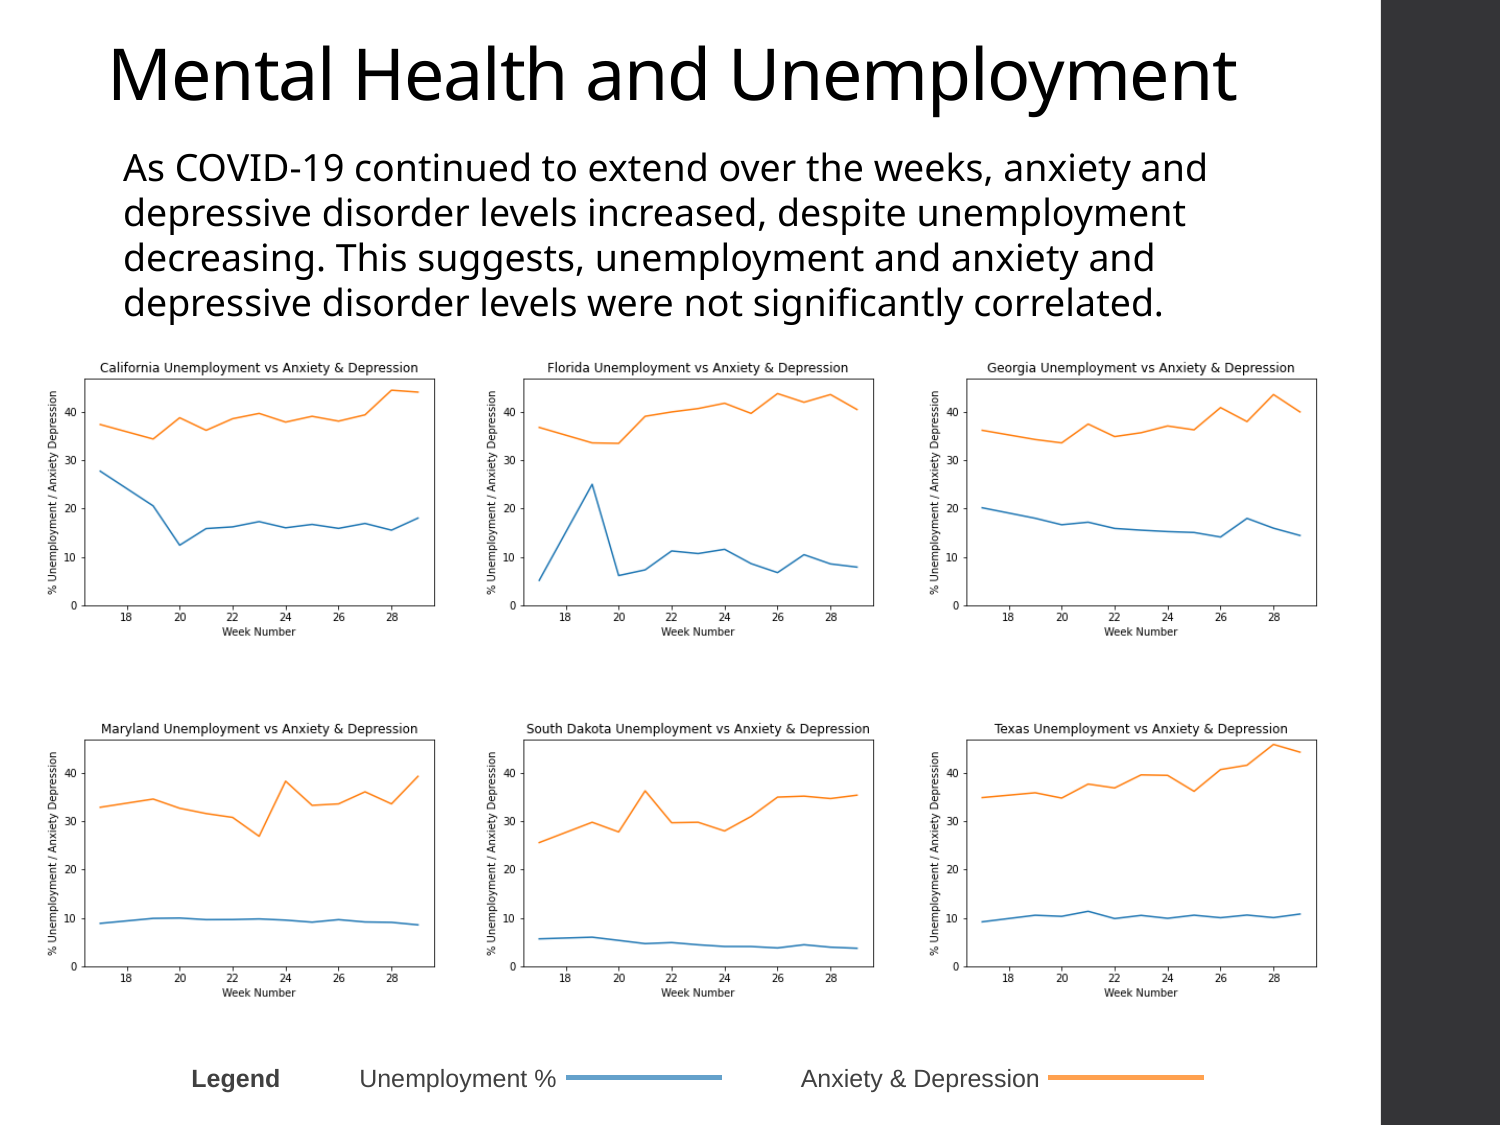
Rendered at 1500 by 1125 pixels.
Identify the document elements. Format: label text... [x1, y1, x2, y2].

picture [28, 341, 1361, 643]
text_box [176, 1054, 1211, 1101]
text_box Mental Health and Unemployment [92, 22, 1286, 132]
text_box As COVID-19 continued to extend over the weeks, anxiety and depressive disorder levels increased, despite unemployment decreasing. This suggests, unemployment and anxiety and depressive disorder levels were not significantly correlated. [108, 136, 1301, 331]
picture [28, 703, 1361, 1005]
